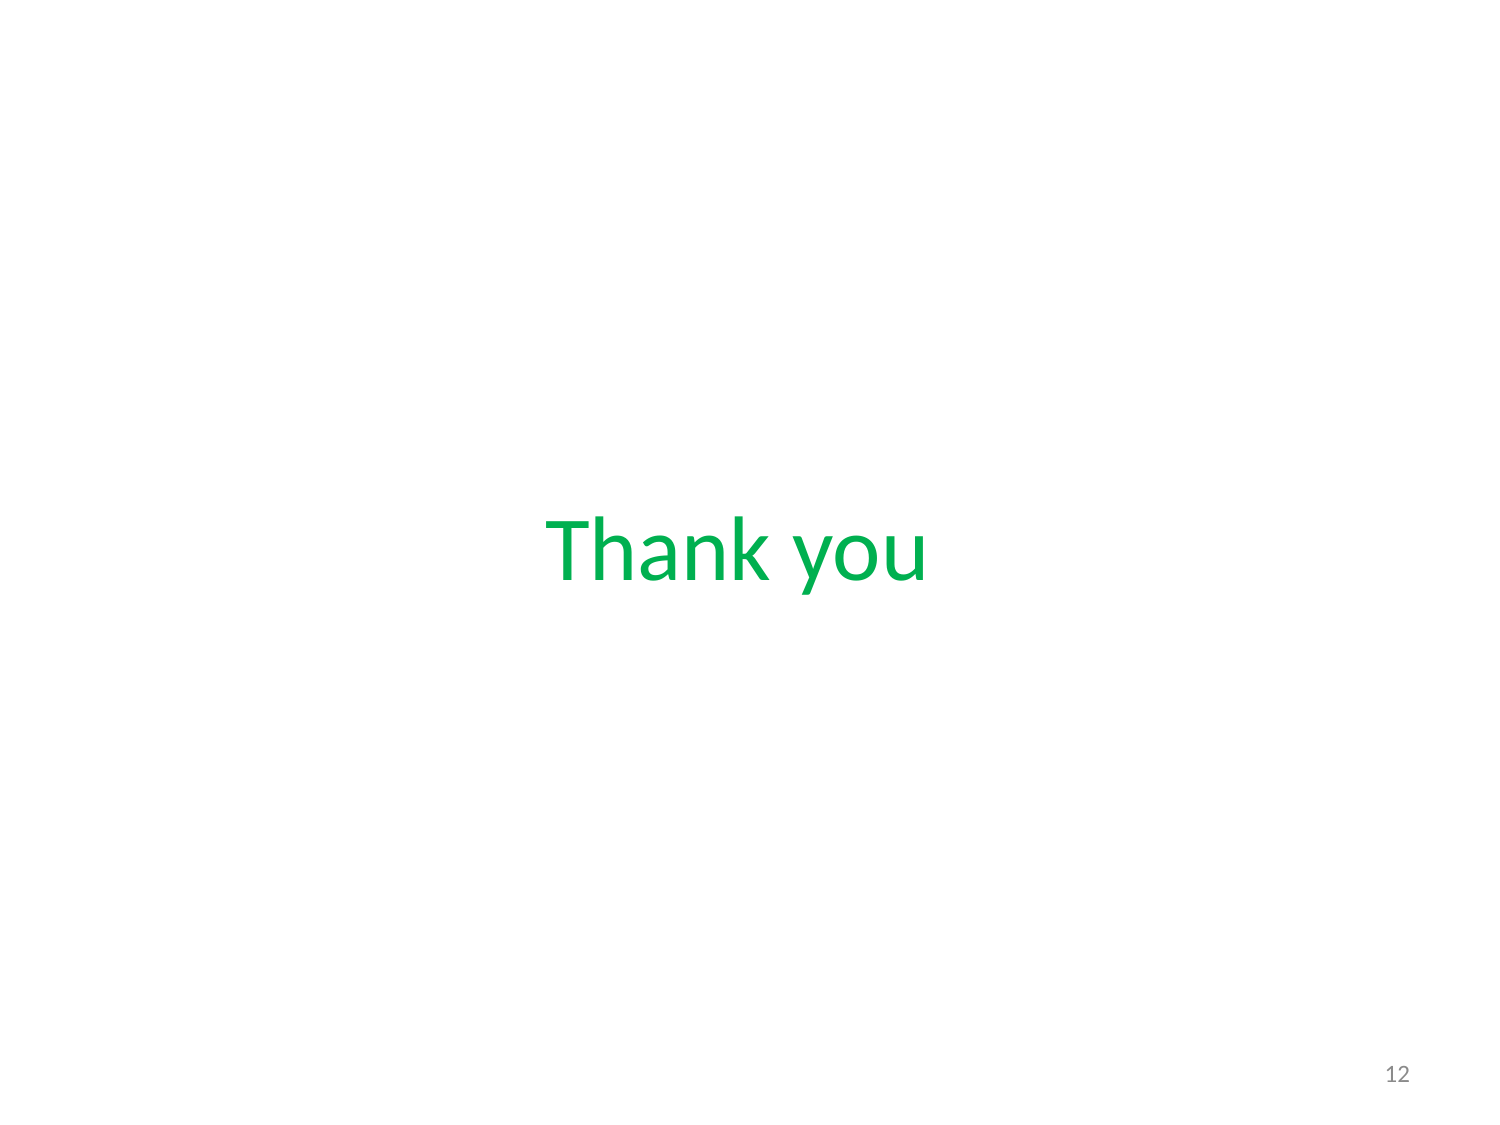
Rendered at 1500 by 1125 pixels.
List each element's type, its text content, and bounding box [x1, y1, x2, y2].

title Thank you [62, 450, 1413, 638]
slide_number 12 [1074, 1042, 1425, 1103]
